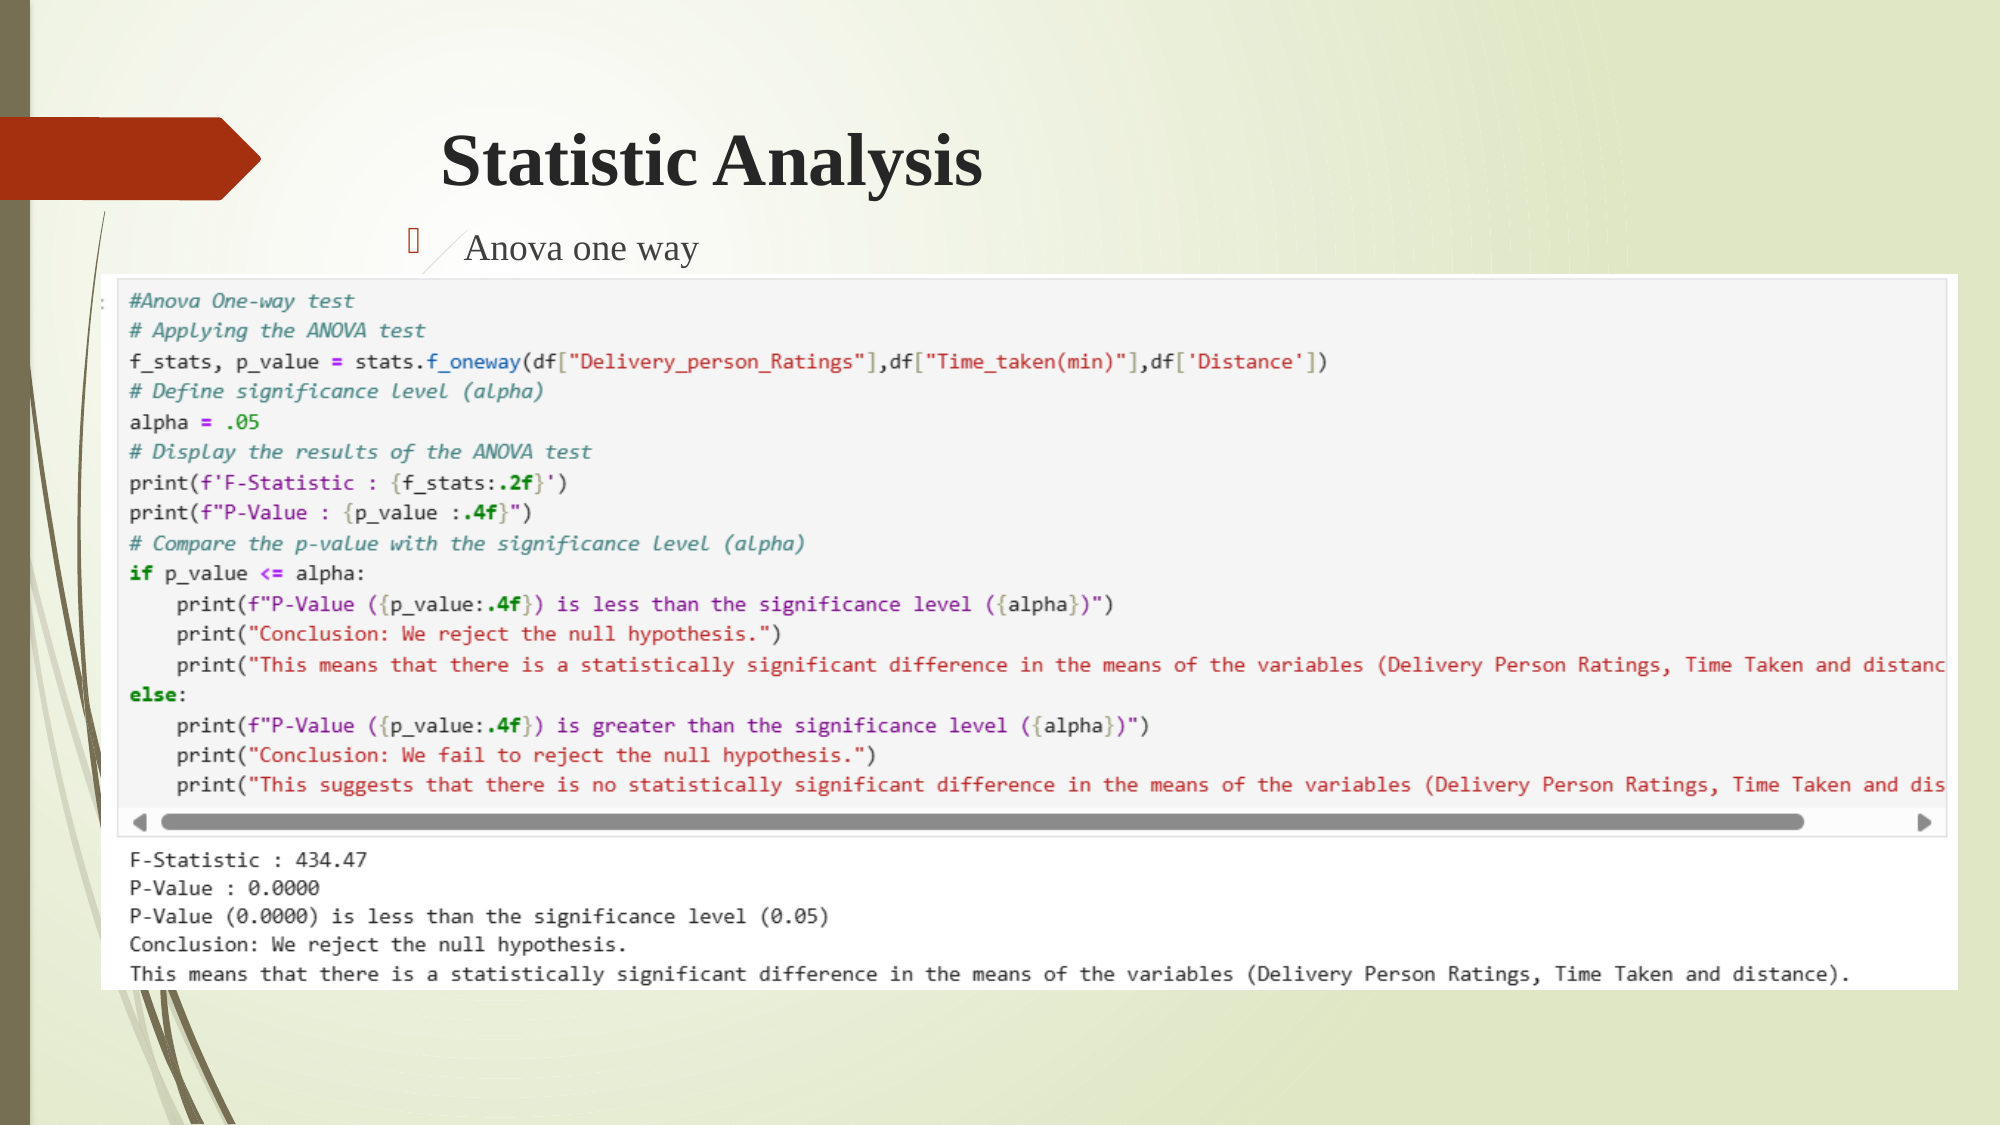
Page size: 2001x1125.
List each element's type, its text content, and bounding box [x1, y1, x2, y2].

picture [101, 274, 1958, 990]
list Anova one way [392, 215, 1855, 272]
title Statistic Analysis [425, 102, 1888, 230]
